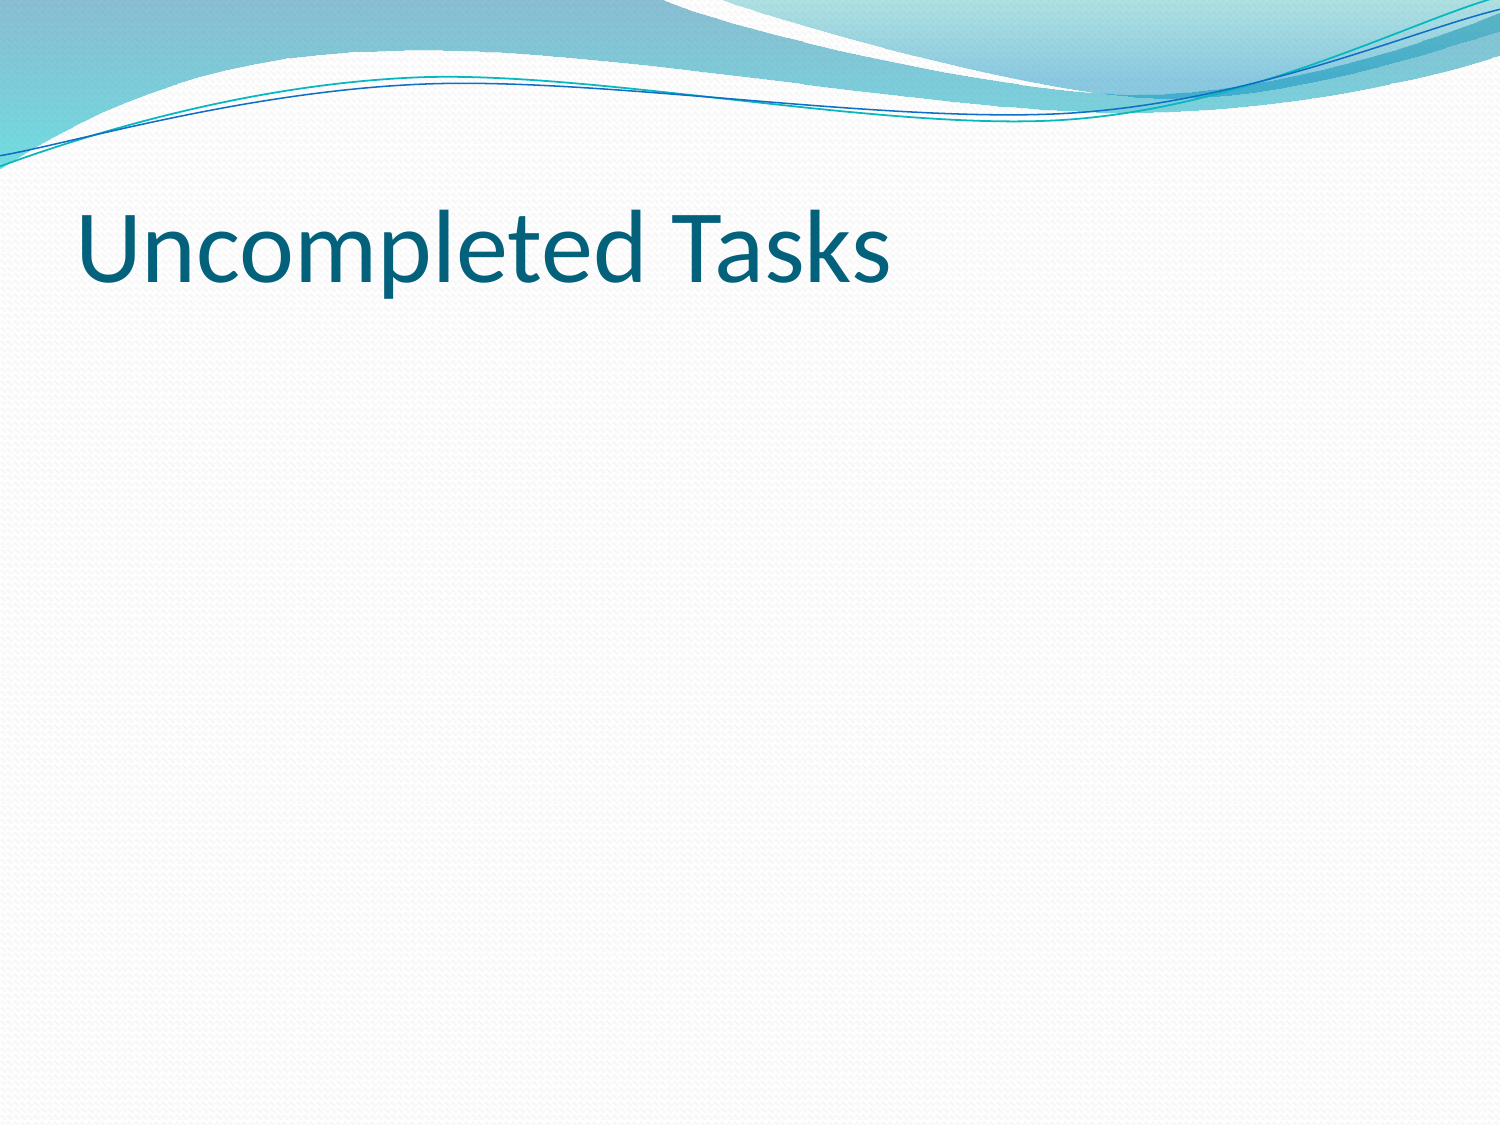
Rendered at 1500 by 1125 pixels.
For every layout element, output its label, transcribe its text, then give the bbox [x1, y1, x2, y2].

title Uncompleted Tasks [75, 115, 1425, 303]
